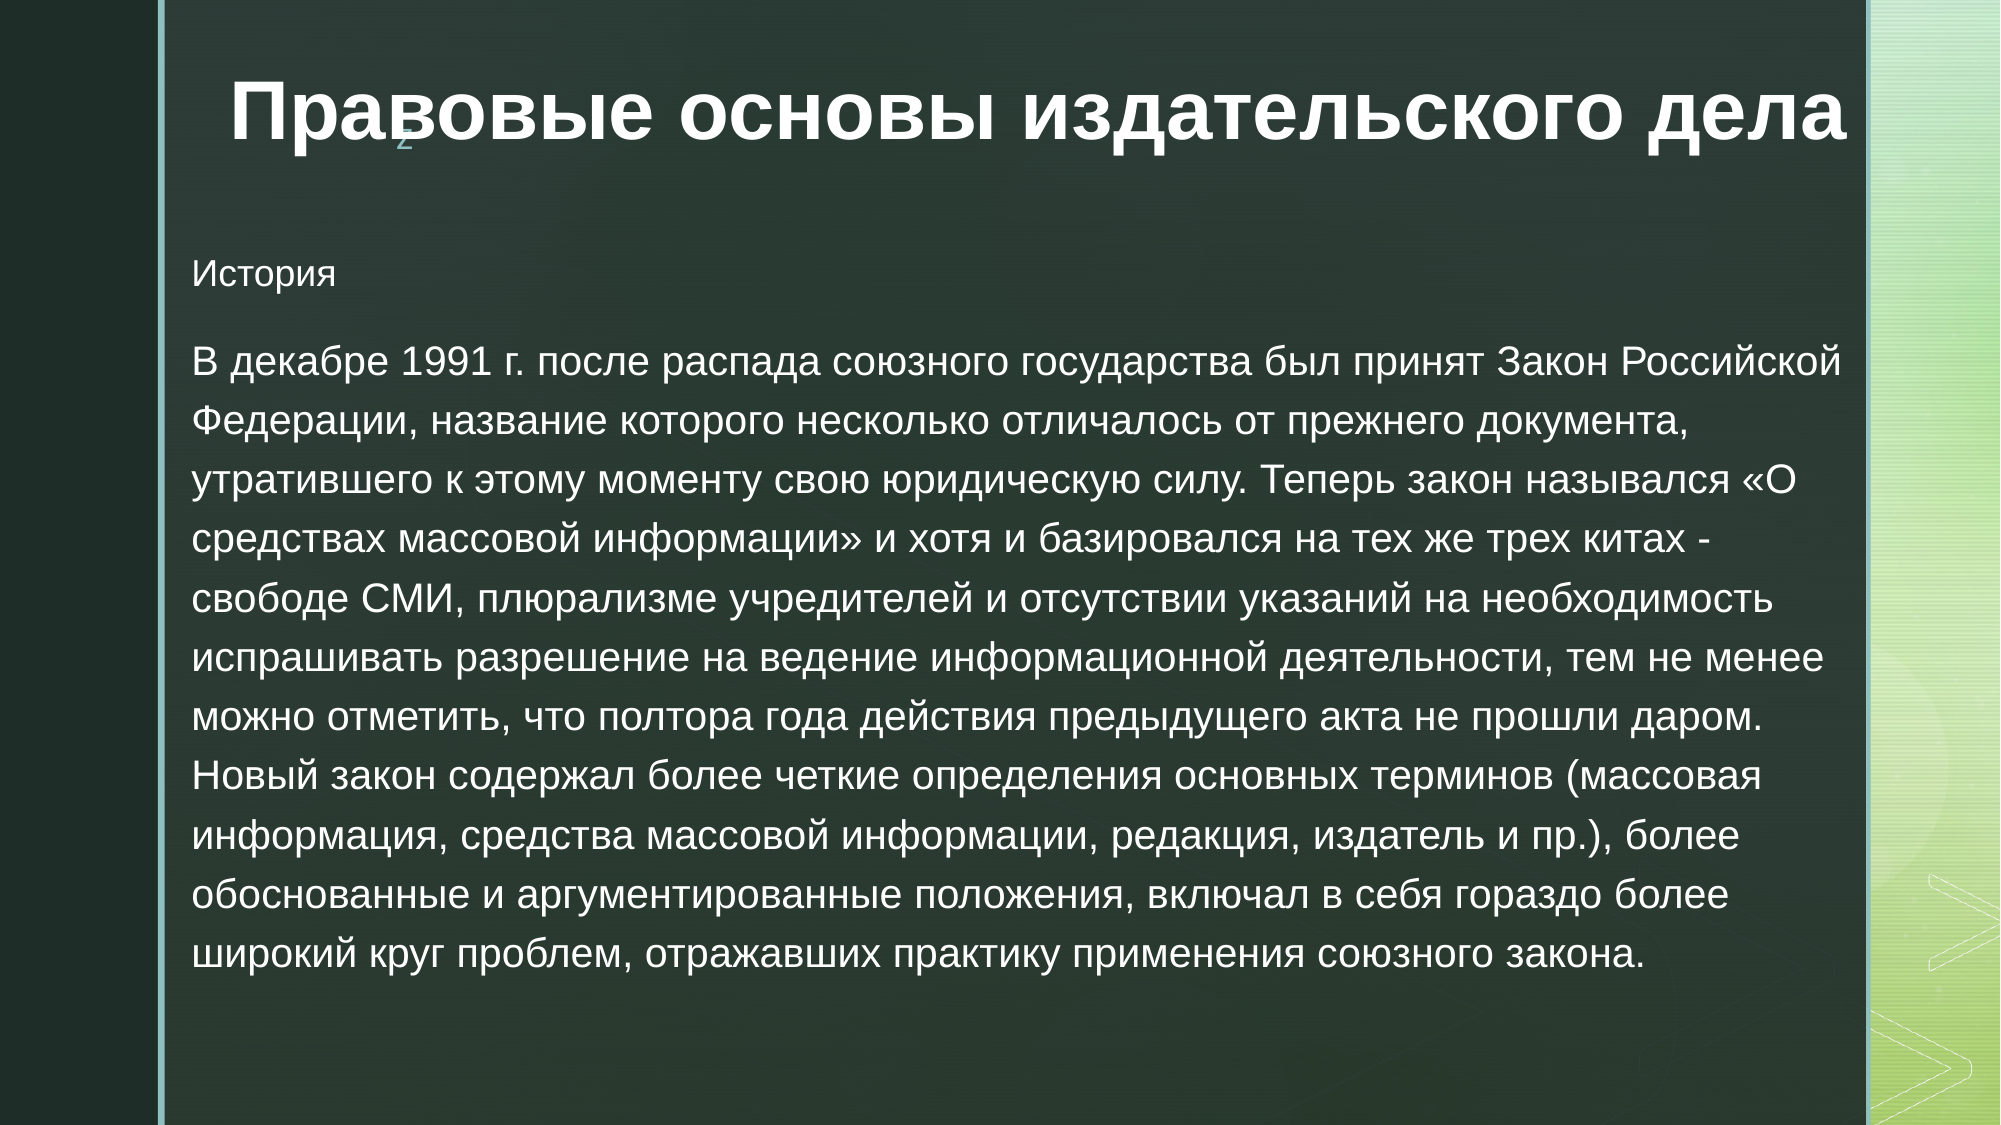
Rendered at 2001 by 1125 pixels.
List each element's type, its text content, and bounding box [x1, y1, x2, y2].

picture [1871, 0, 2001, 1125]
list История В декабре 1991 г. после распада союзного государства был принят Закон Российской Федерации, название которого несколько отличалось от прежнего документа, утратившего к этому моменту свою юридическую силу. Теперь закон назывался «О средствах массовой информации» и хотя и базировался на тех же трех китах - свободе СМИ, плюрализме учредителей и отсутствии указаний на необходимость испрашивать разрешение на ведение информационной деятельности, тем не менее можно отметить, что полтора года действия предыдущего акта не прошли даром. Новый закон содержал более четкие определения основных терминов (массовая информация, средства массовой информации, редакция, издатель и пр.), более обоснованные и аргументированные положения, включал в себя гораздо более широкий круг проблем, отражавших практику применения союзного закона. [176, 202, 1863, 1014]
title Правовые основы издательского дела [137, 59, 1863, 203]
